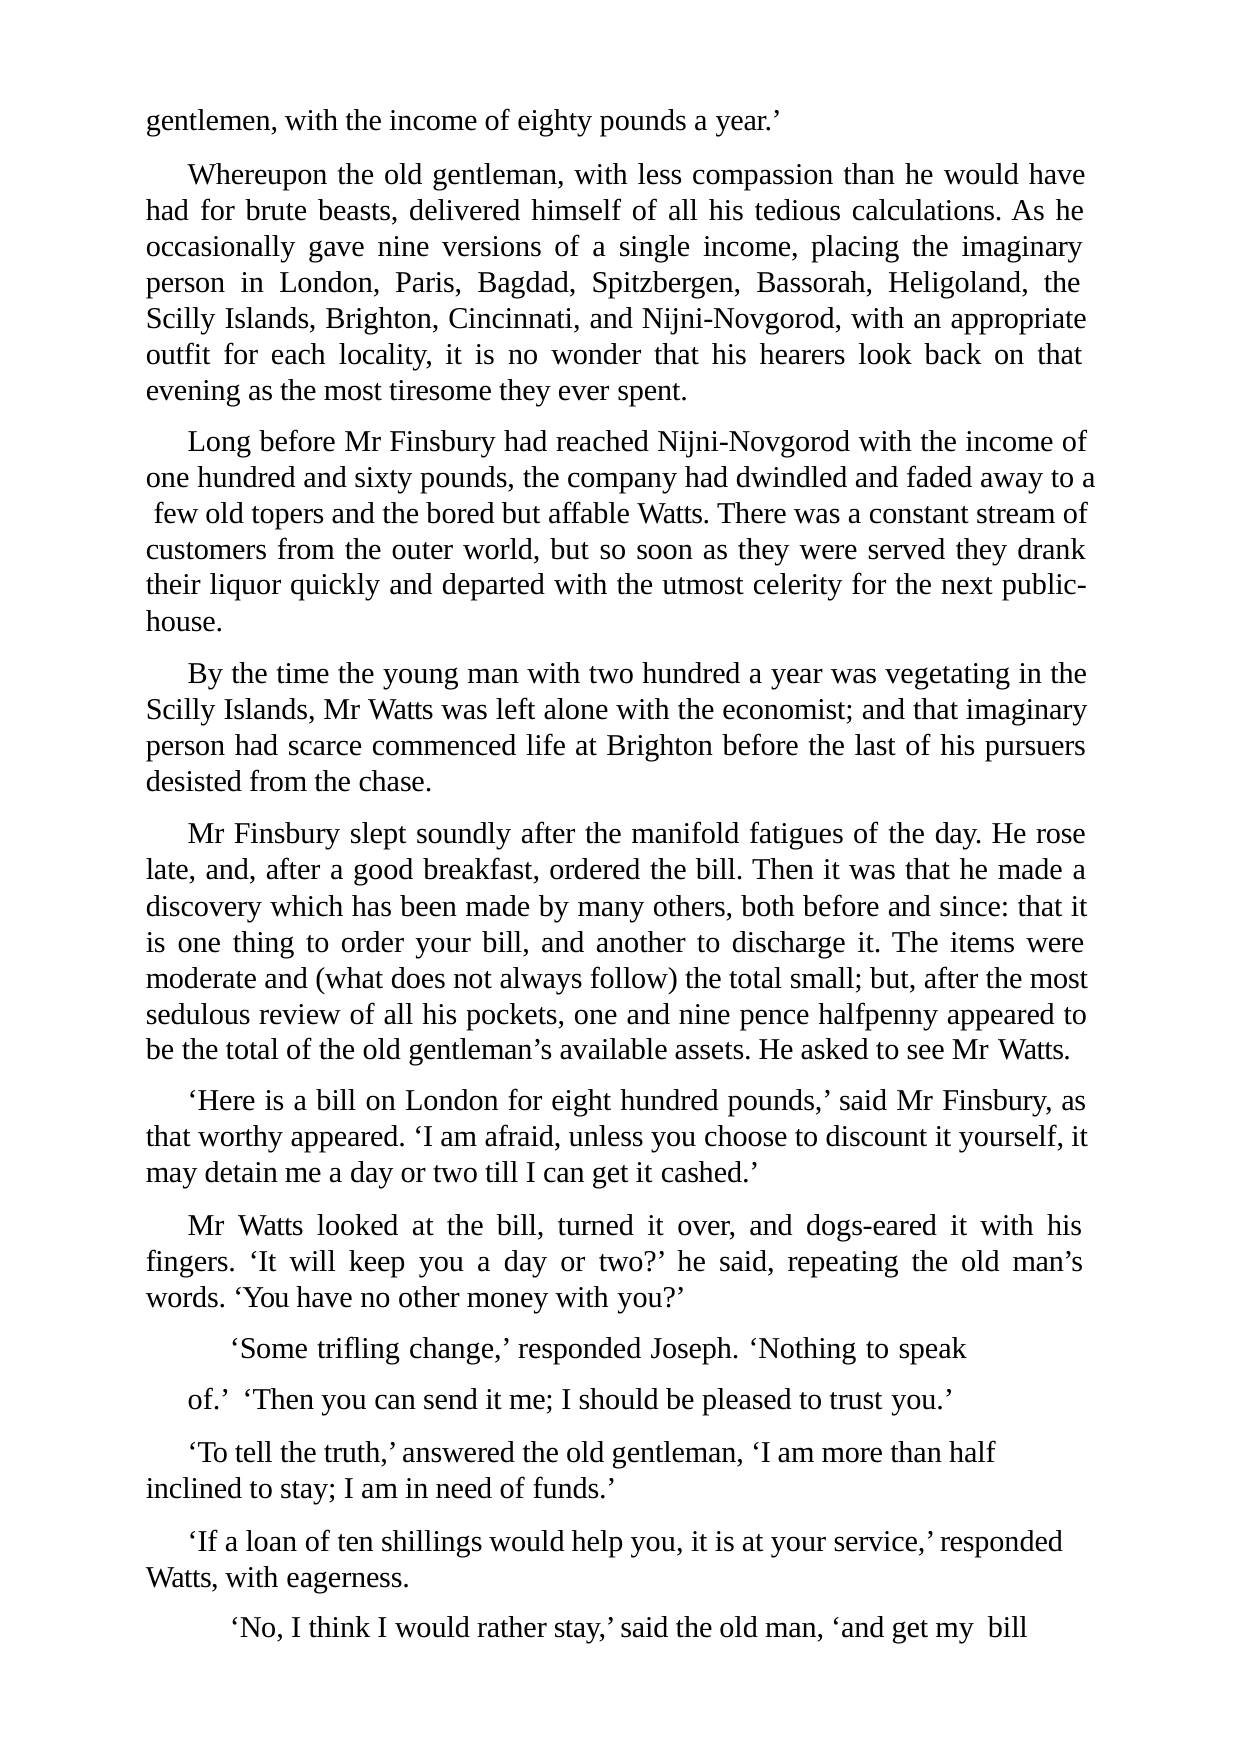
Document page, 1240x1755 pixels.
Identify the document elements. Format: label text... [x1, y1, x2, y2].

text_box gentlemen, with the income of eighty pounds a year.’ Whereupon the old gentleman, with less compassion than he would have had for brute beasts, delivered himself of all his tedious calculations. As he occasionally gave nine versions of a single income, placing the imaginary person in London, Paris, Bagdad, Spitzbergen, Bassorah, Heligoland, the Scilly Islands, Brighton, Cincinnati, and Nijni-Novgorod, with an appropriate outfit for each locality, it is no wonder that his hearers look back on that evening as the most tiresome they ever spent. Long before Mr Finsbury had reached Nijni-Novgorod with the income of one hundred and sixty pounds, the company had dwindled and faded away to a few old topers and the bored but affable Watts. There was a constant stream of customers from the outer world, but so soon as they were served they drank their liquor quickly and departed with the utmost celerity for the next public- house. By the time the young man with two hundred a year was vegetating in the Scilly Islands, Mr Watts was left alone with the economist; and that imaginary person had scarce commenced life at Brighton before the last of his pursuers desisted from the chase. Mr Finsbury slept soundly after the manifold fatigues of the day. He rose late, and, after a good breakfast, ordered the bill. Then it was that he made a discovery which has been made by many others, both before and since: that it is one thing to order your bill, and another to discharge it. The items were moderate and (what does not always follow) the total small; but, after the most sedulous review of all his pockets, one and nine pence halfpenny appeared to be the total of the old gentleman’s available assets. He asked to see Mr Watts. ‘Here is a bill on London for eight hundred pounds,’ said Mr Finsbury, as that worthy appeared. ‘I am afraid, unless you choose to discount it yourself, it may detain me a day or two till I can get it cashed.’ Mr Watts looked at the bill, turned it over, and dogs-eared it with his fingers. ‘It will keep you a day or two?’ he said, repeating the old man’s words. ‘You have no other money with you?’ ‘Some trifling change,’ responded Joseph. ‘Nothing to speak of.’ ‘Then you can send it me; I should be pleased to trust you.’ ‘To tell the truth,’ answered the old gentleman, ‘I am more than half inclined to stay; I am in need of funds.’ ‘If a loan of ten shillings would help you, it is at your service,’ responded Watts, with eagerness. ‘No, I think I would rather stay,’ said the old man, ‘and get my bill [143, 81, 1097, 1644]
